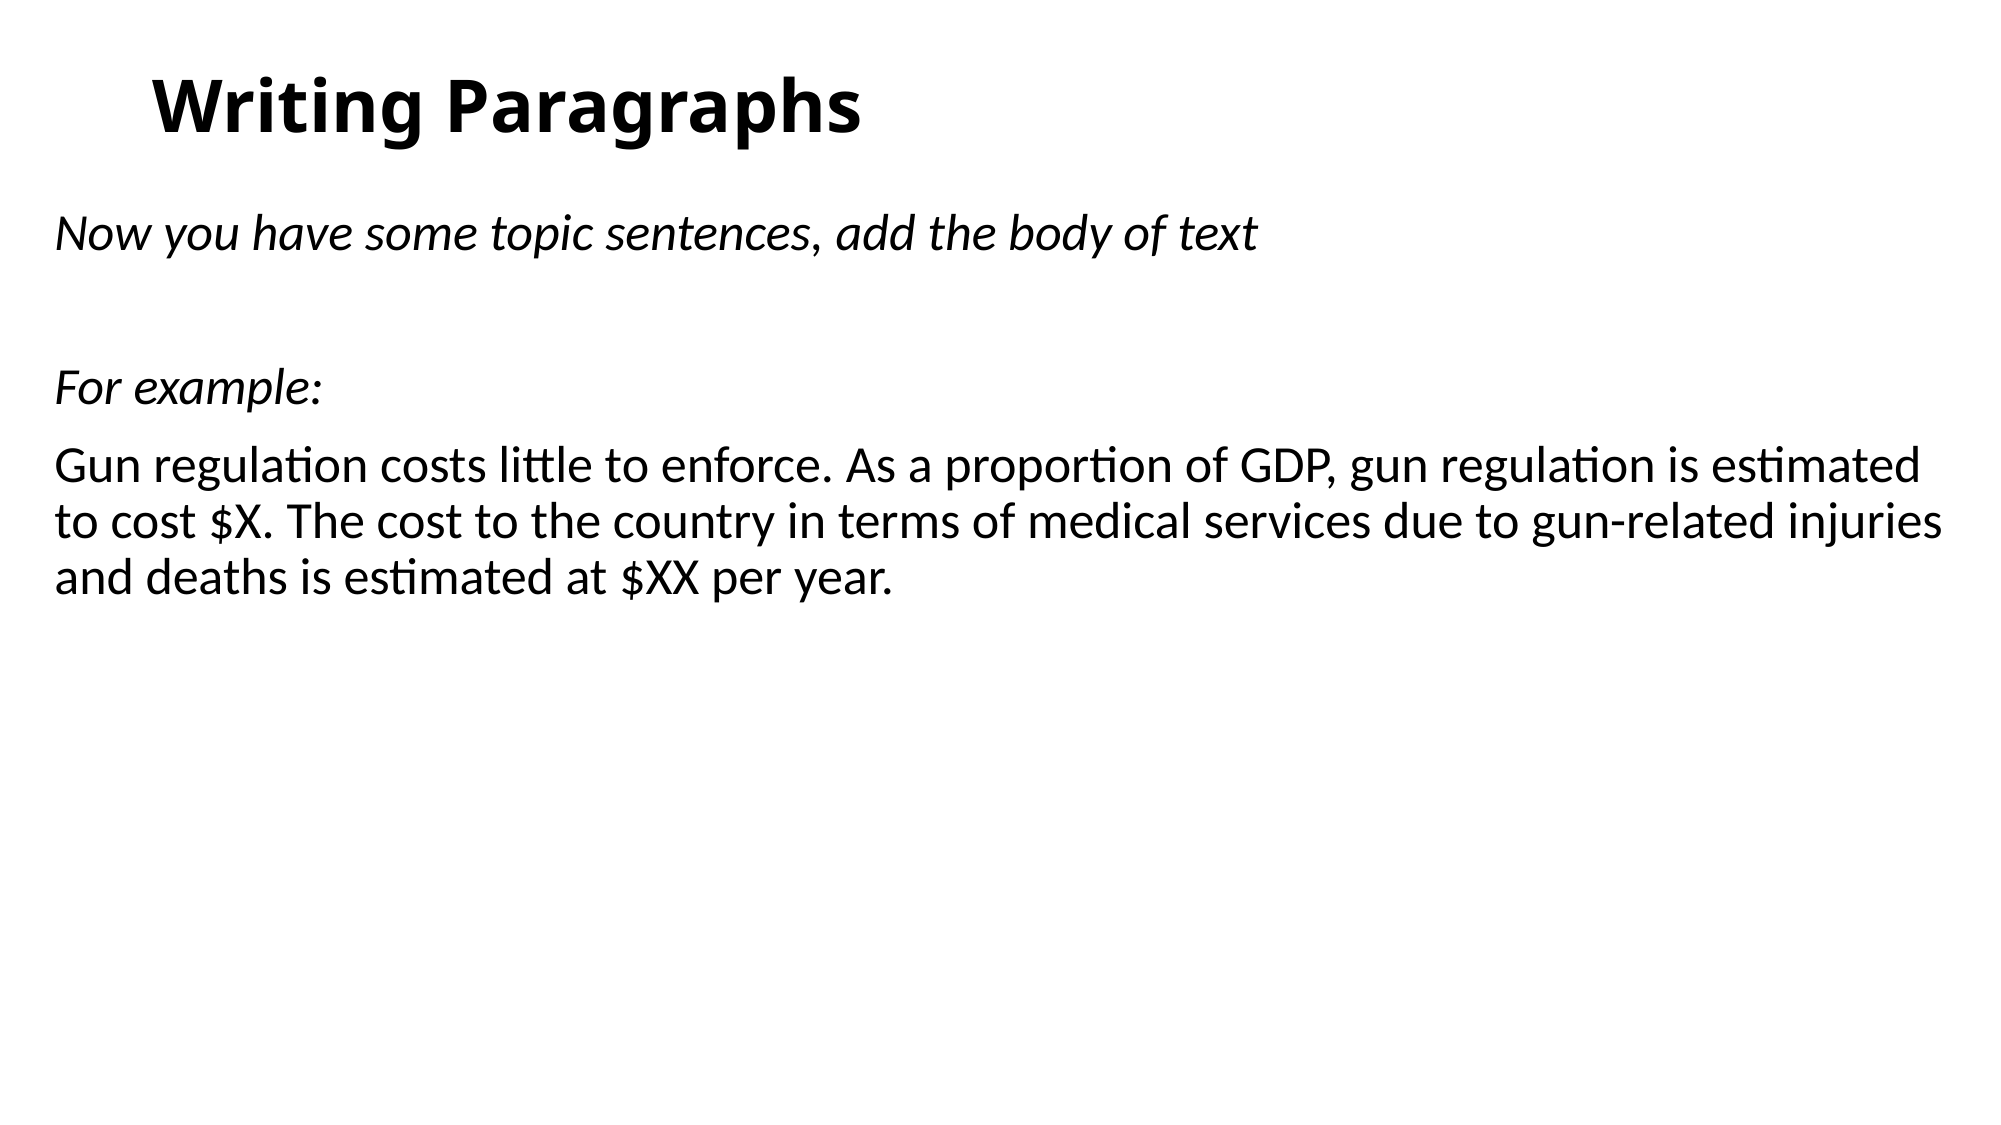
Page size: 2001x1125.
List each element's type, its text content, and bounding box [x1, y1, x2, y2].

list Now you have some topic sentences, add the body of text For example: Gun regulation costs little to enforce. As a proportion of GDP, gun regulation is estimated to cost $X. The cost to the country in terms of medical services due to gun-related injuries and deaths is estimated at $XX per year. [39, 198, 1961, 1093]
title Writing Paragraphs [137, 0, 1863, 198]
